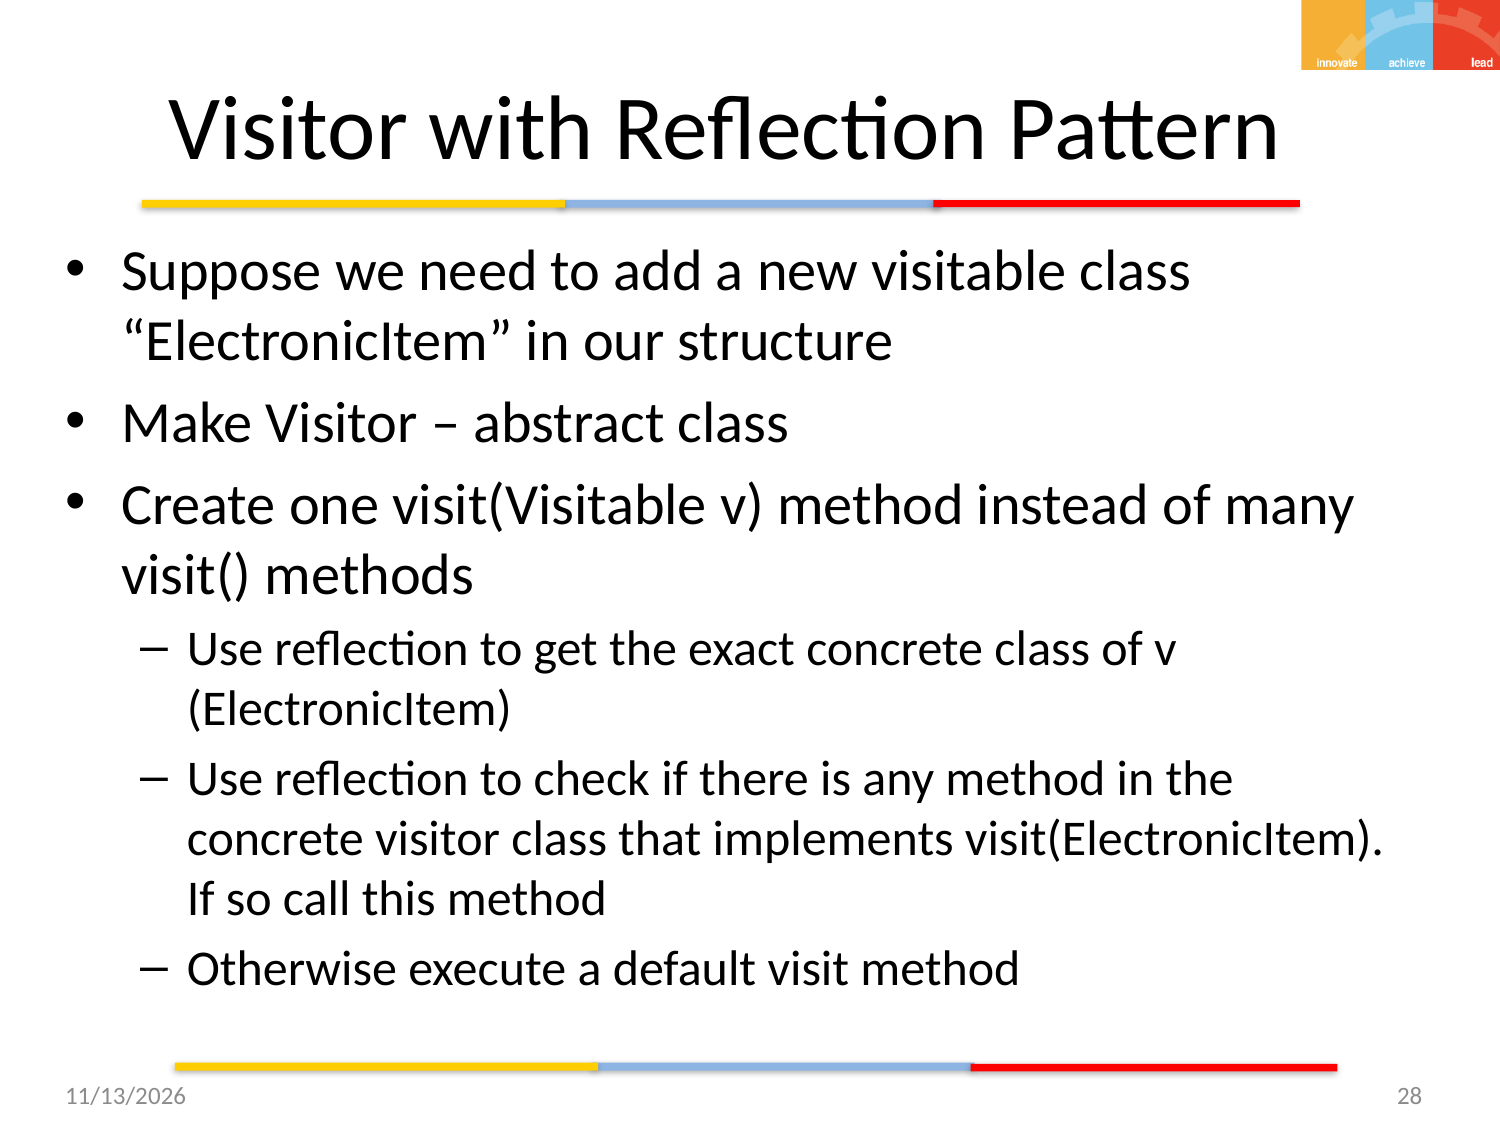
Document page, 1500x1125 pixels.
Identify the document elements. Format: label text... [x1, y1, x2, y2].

picture [1301, 0, 1500, 70]
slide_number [50, 1065, 400, 1125]
list Suppose we need to add a new visitable class “ElectronicItem” in our structure Make Visitor – abstract class Create one visit(Visitable v) method instead of many visit() methods Use reflection to get the exact concrete class of v (ElectronicItem) Use reflection to check if there is any method in the concrete visitor class that implements visit(ElectronicItem). If so call this method Otherwise execute a default visit method [49, 224, 1426, 1051]
slide_number 28 [1087, 1065, 1438, 1125]
title Visitor with Reflection Pattern [49, 45, 1401, 201]
